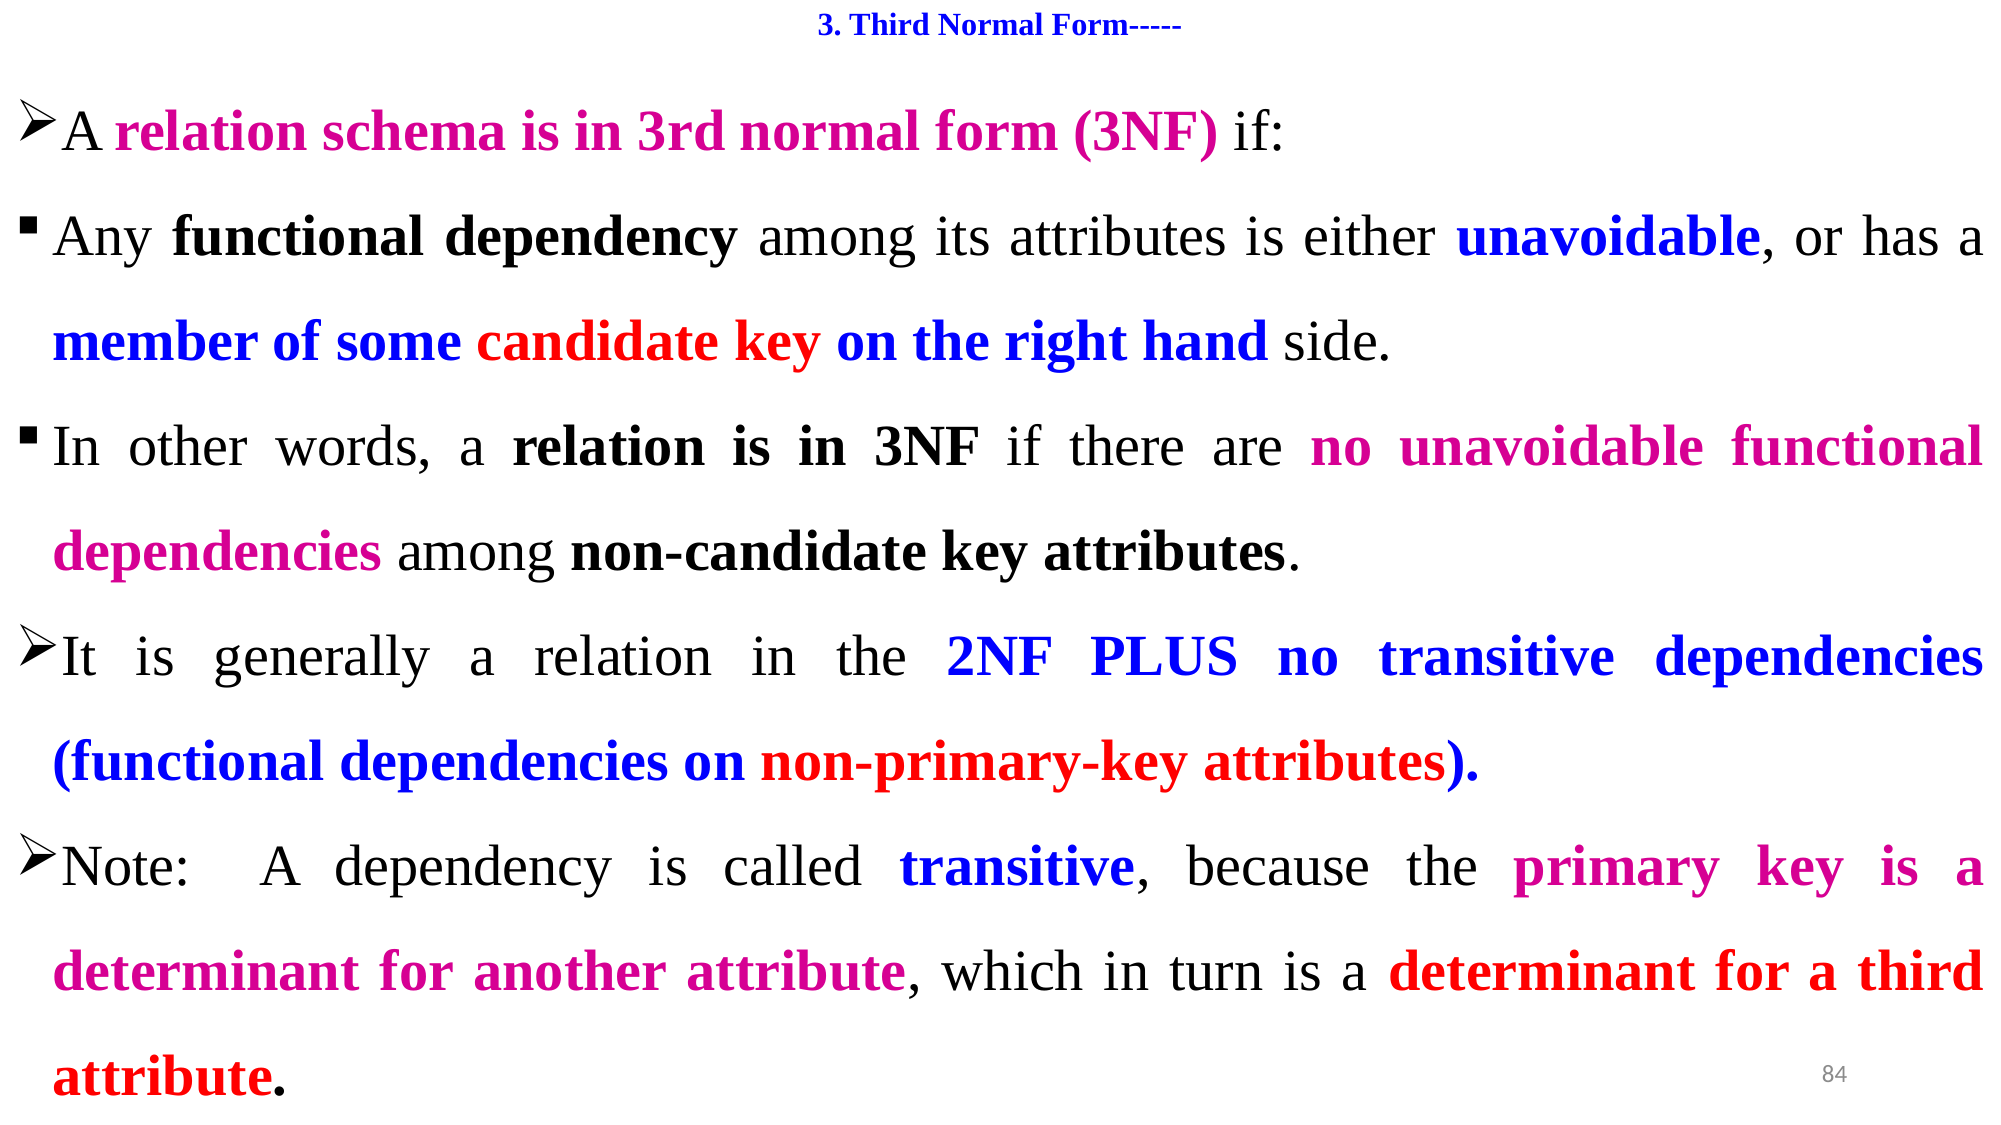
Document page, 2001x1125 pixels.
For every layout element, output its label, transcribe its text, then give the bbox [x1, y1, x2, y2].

title 3. Third Normal Form----- [324, 0, 1675, 50]
slide_number 84 [1412, 1042, 1863, 1103]
list A relation schema is in 3rd normal form (3NF) if: Any functional dependency among its attributes is either unavoidable, or has a member of some candidate key on the right hand side. In other words, a relation is in 3NF if there are no unavoidable functional dependencies among non-candidate key attributes. It is generally a relation in the 2NF PLUS no transitive dependencies (functional dependencies on non-primary-key attributes). Note: A dependency is called transitive, because the primary key is a determinant for another attribute, which in turn is a determinant for a third attribute. What is the Solution? Non-key determinant with transitive dependencies go into a new table; and Non-key determinant becomes primary key in the new table and stays as foreign key in the old table. [0, 50, 2000, 1125]
